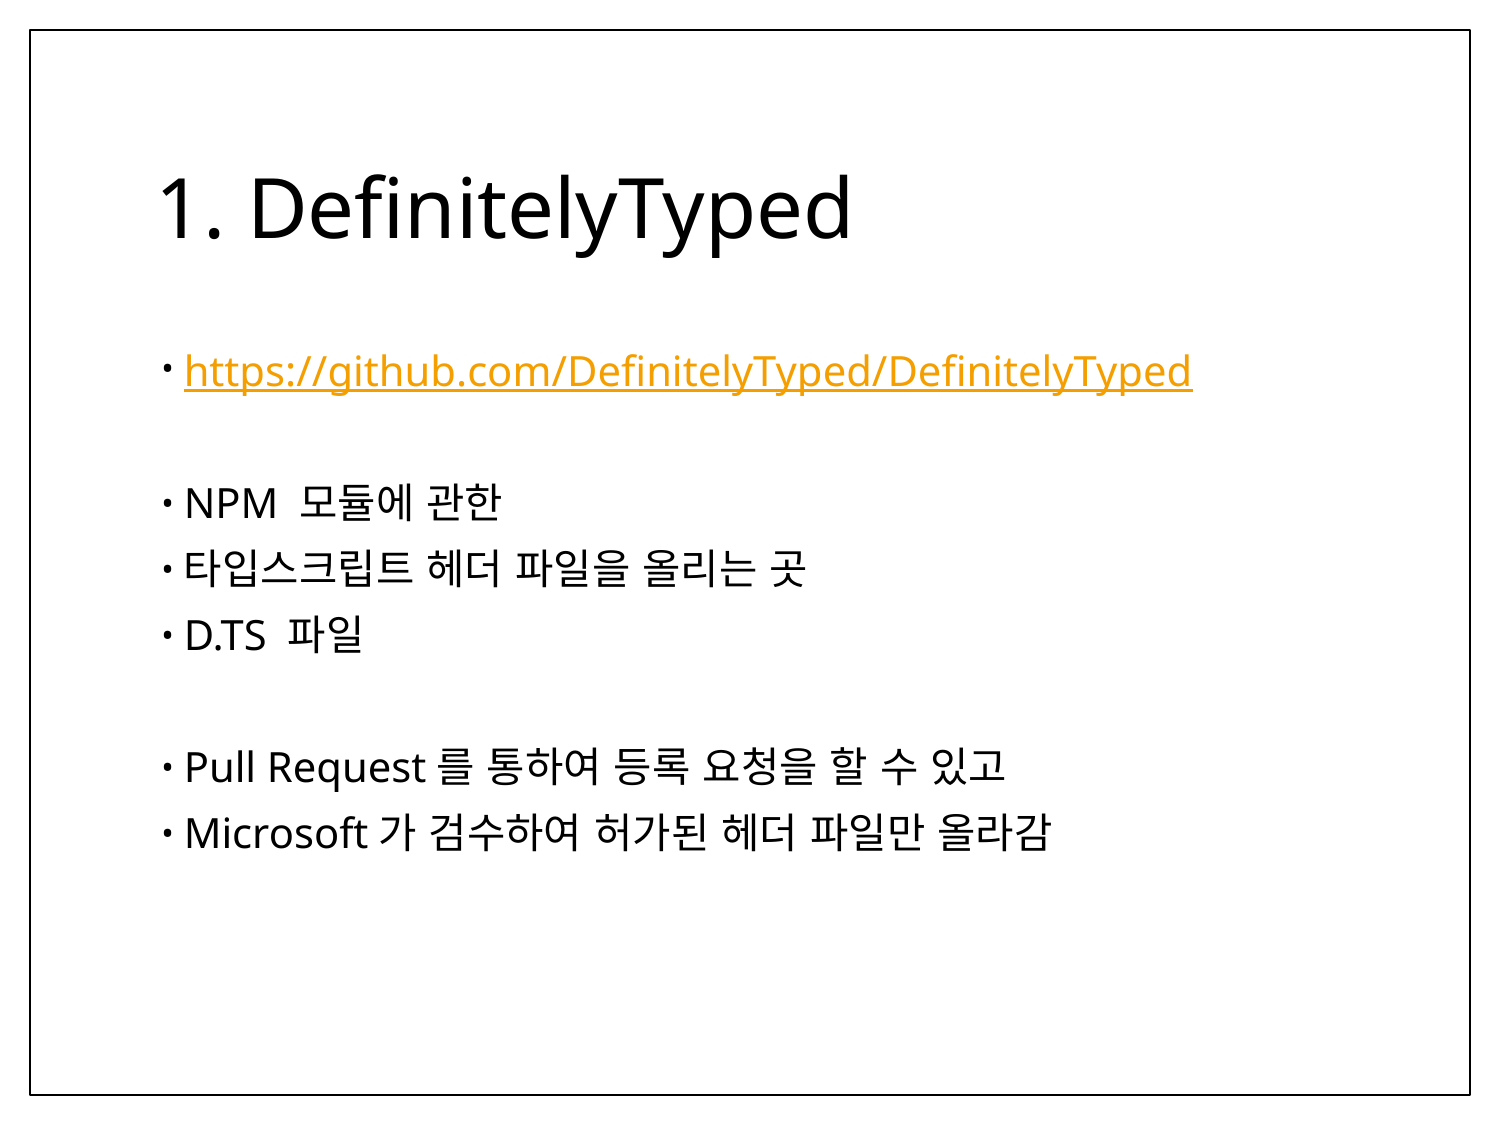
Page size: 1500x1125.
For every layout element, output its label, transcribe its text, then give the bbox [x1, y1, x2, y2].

list https://github.com/DefinitelyTyped/DefinitelyTyped NPM 모듈에 관한 타입스크립트 헤더 파일을 올리는 곳 D.TS 파일 Pull Request를 통하여 등록 요청을 할 수 있고 Microsoft가 검수하여 허가된 헤더 파일만 올라감 [140, 337, 1356, 1000]
title 1. DefinitelyTyped [140, 99, 1356, 323]
